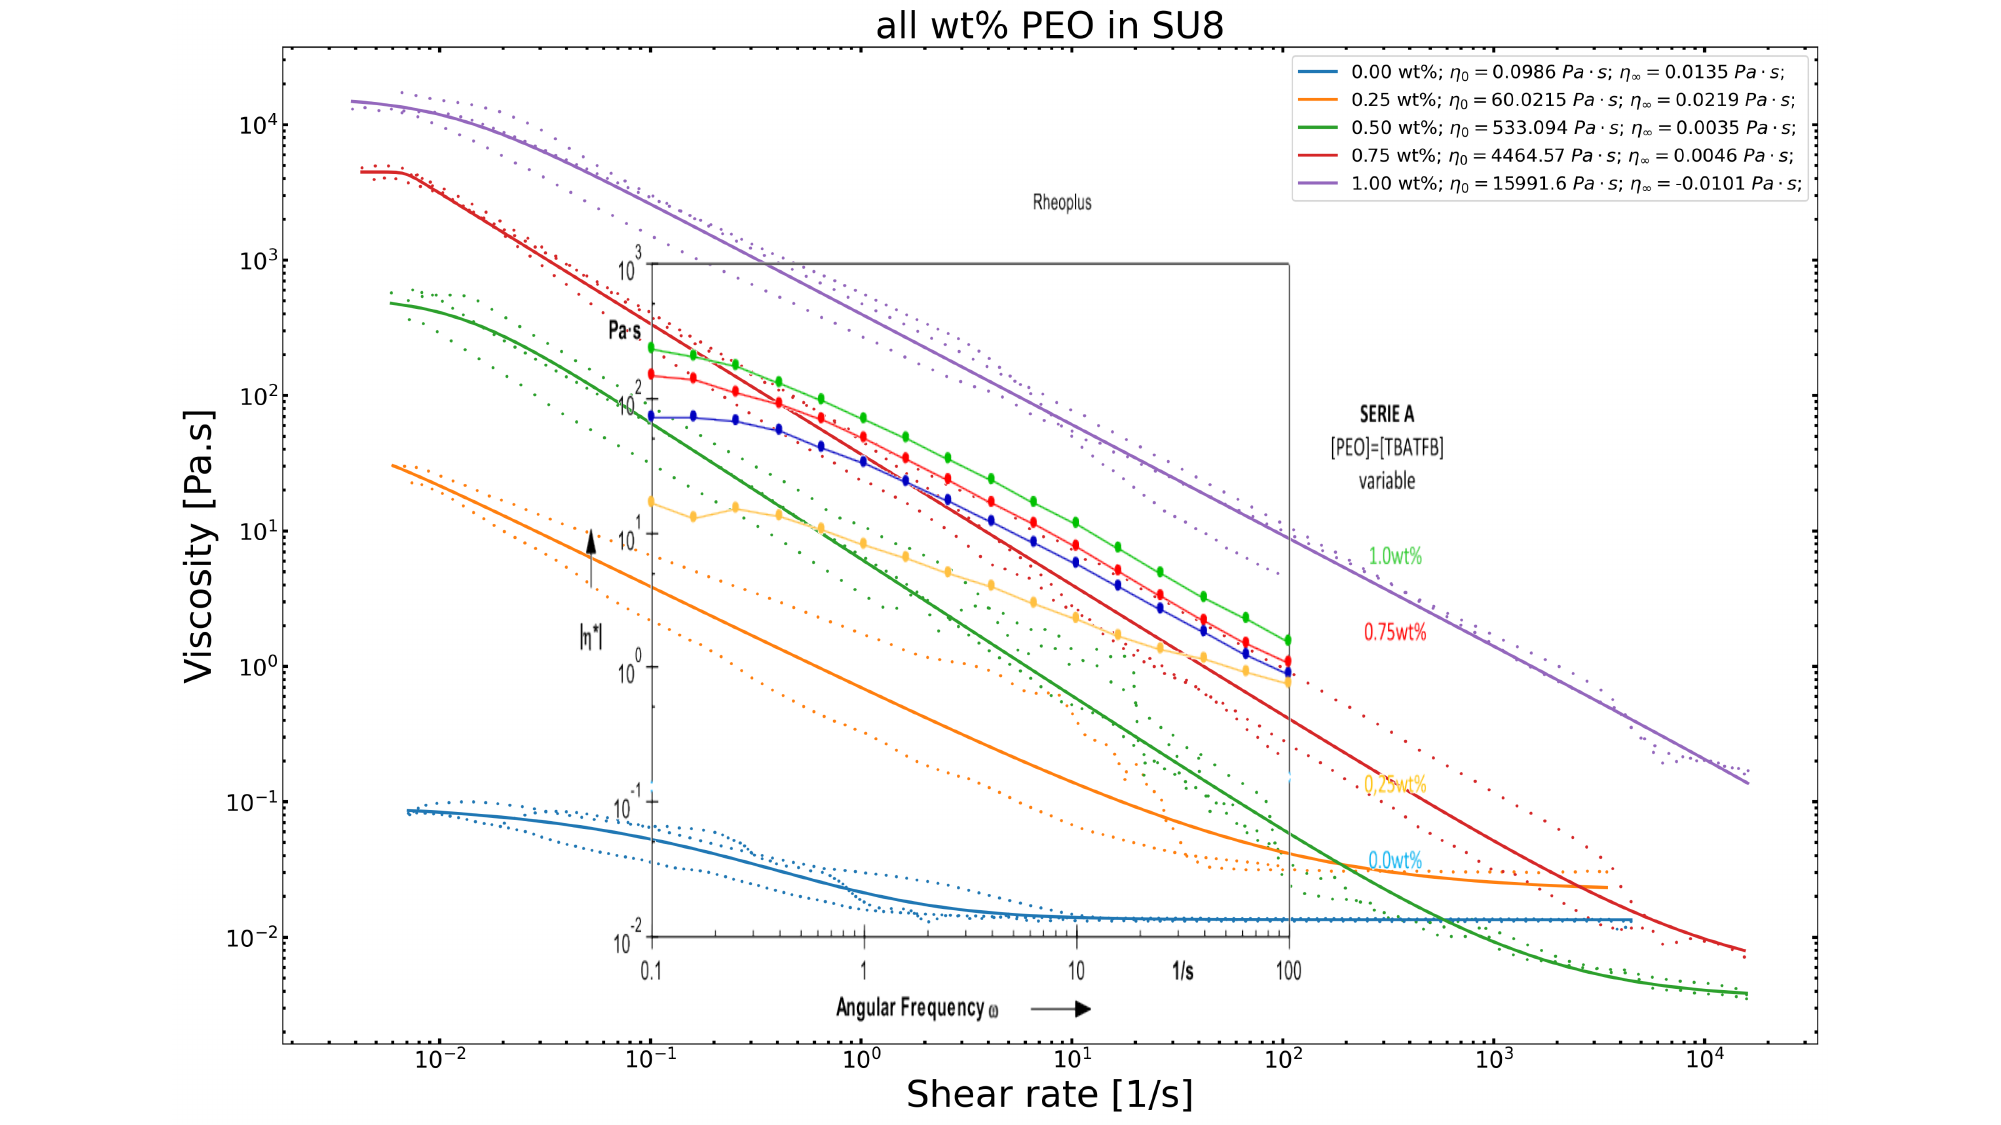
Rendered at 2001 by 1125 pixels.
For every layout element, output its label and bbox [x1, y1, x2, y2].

picture [172, 0, 1828, 1125]
